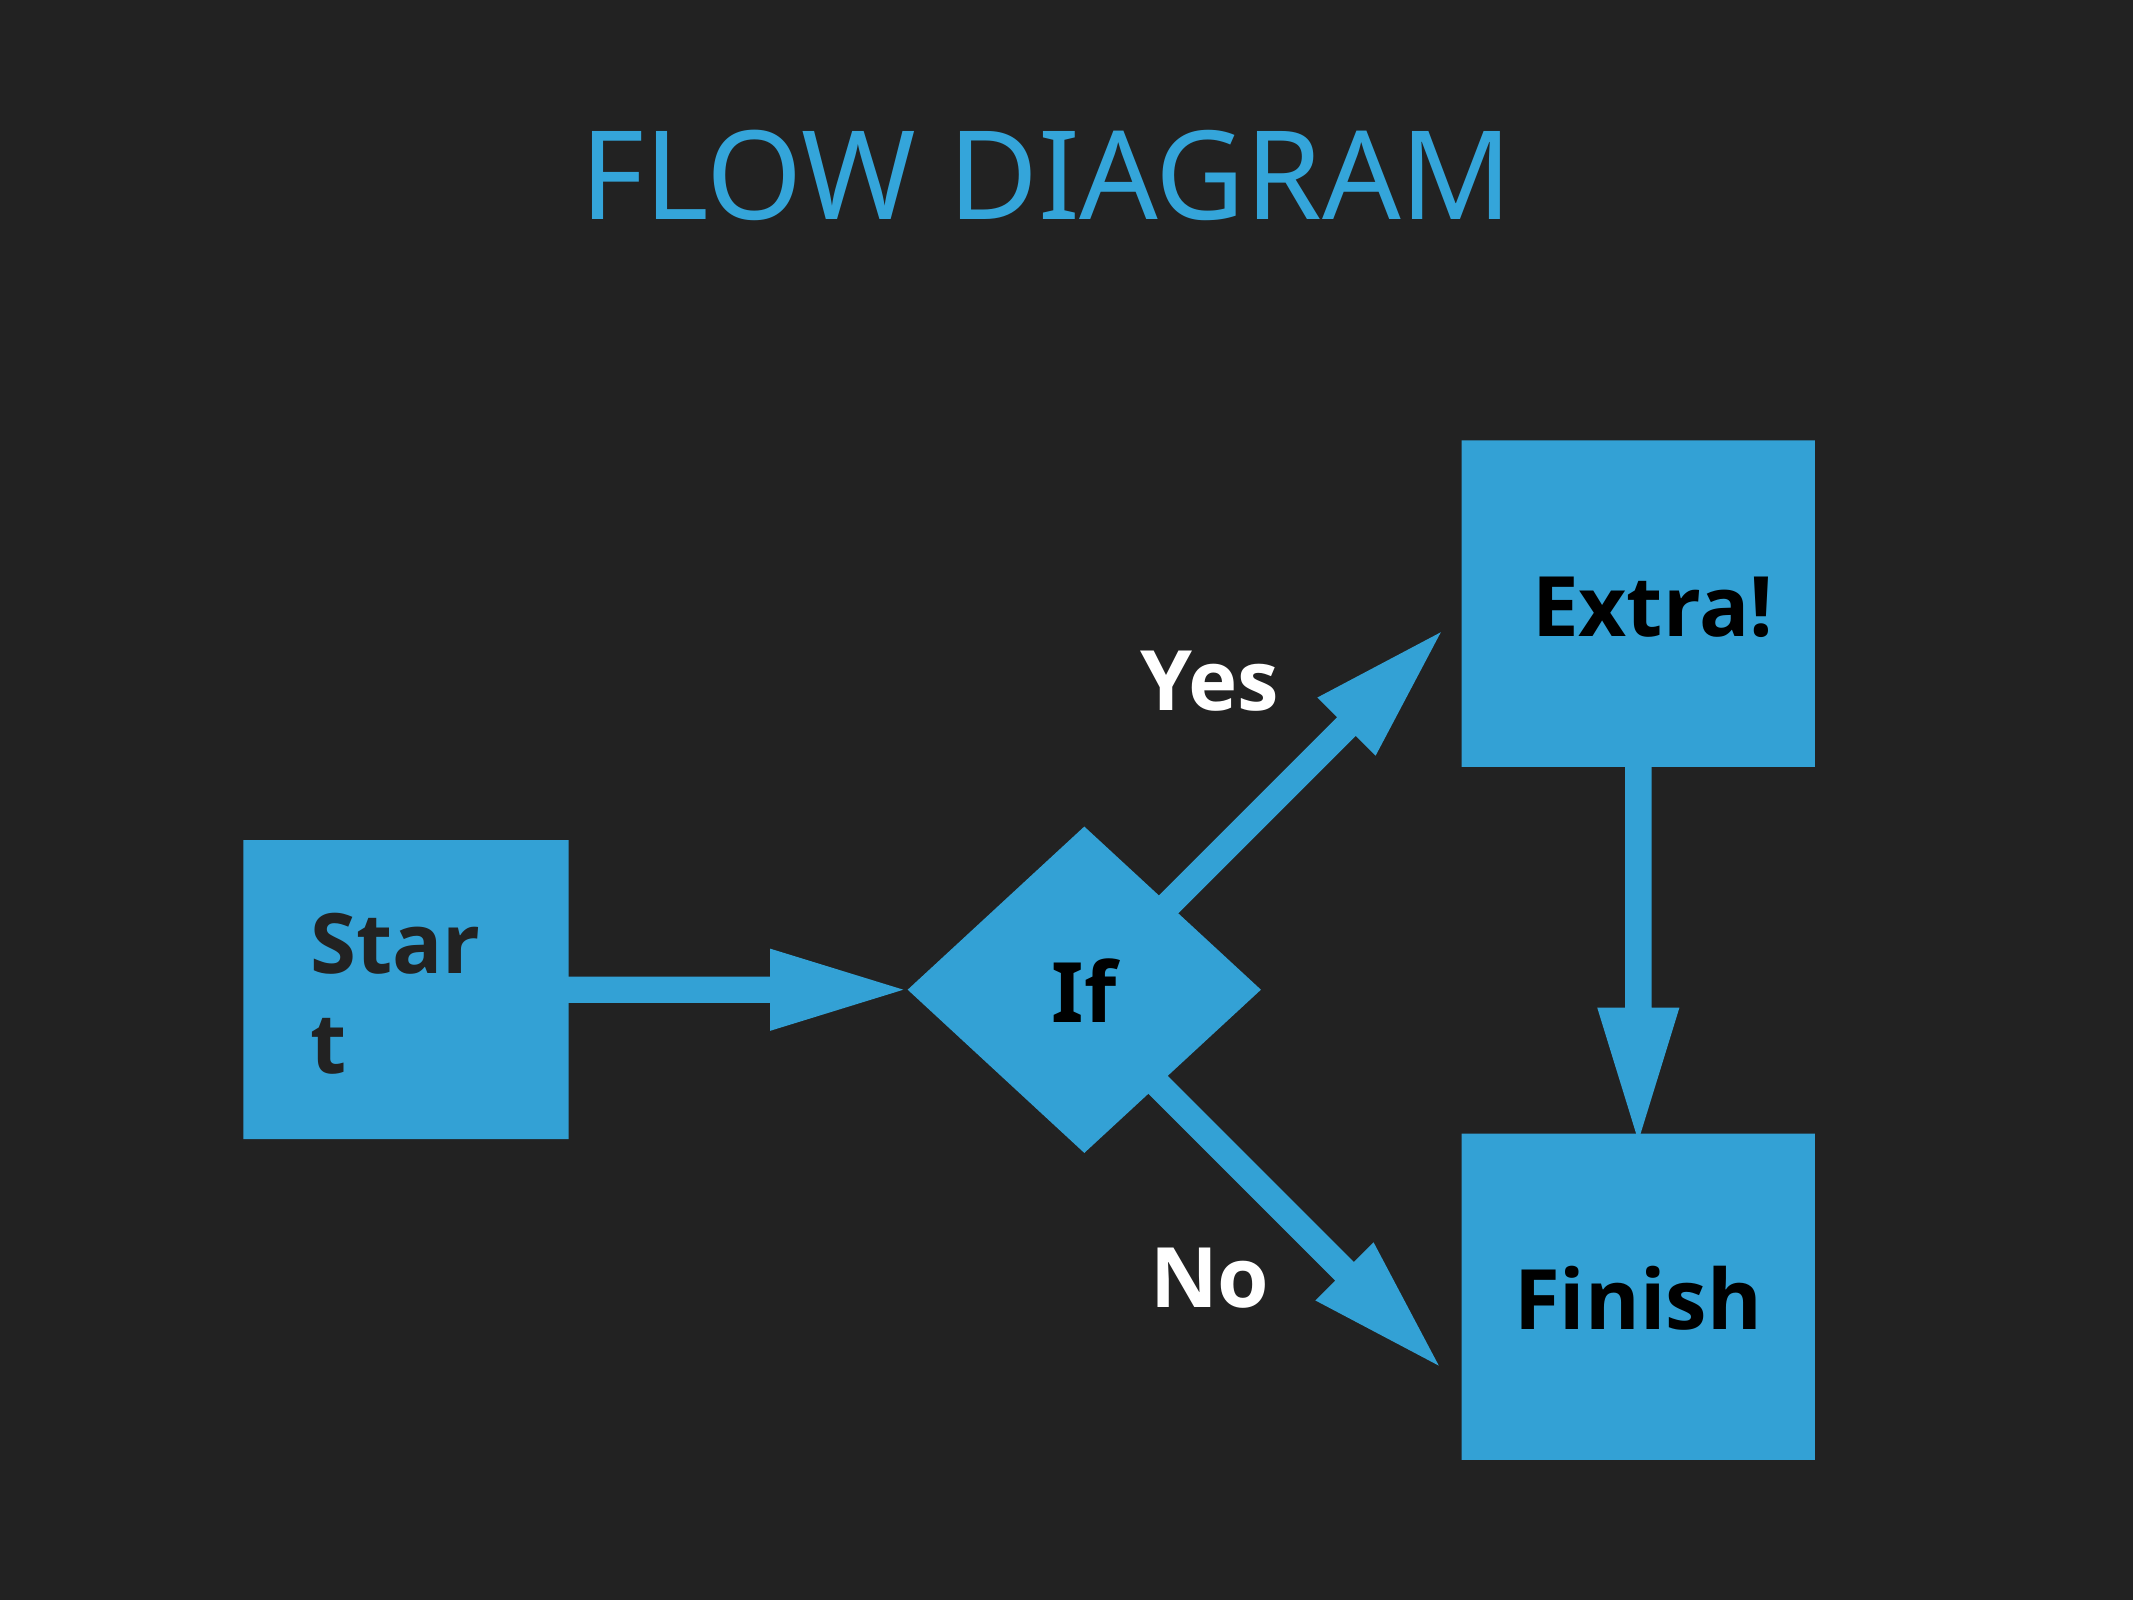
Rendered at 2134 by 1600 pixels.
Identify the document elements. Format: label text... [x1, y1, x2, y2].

text_box [1147, 1074, 1439, 1366]
text_box [1597, 742, 1680, 1141]
text_box If [1043, 931, 1125, 1048]
text_box Finish [1506, 1238, 1771, 1355]
text_box Yes [1132, 618, 1288, 736]
text_box Extra! [1524, 545, 1783, 662]
text_box [1461, 1133, 1815, 1460]
text_box [1149, 632, 1441, 924]
text_box [243, 840, 569, 1140]
text_box [569, 948, 904, 1031]
text_box Start [302, 881, 510, 1098]
text_box [1461, 440, 1815, 767]
title Flow Diagram [571, 116, 1562, 351]
text_box No [1141, 1216, 1279, 1333]
text_box [907, 826, 1261, 1153]
